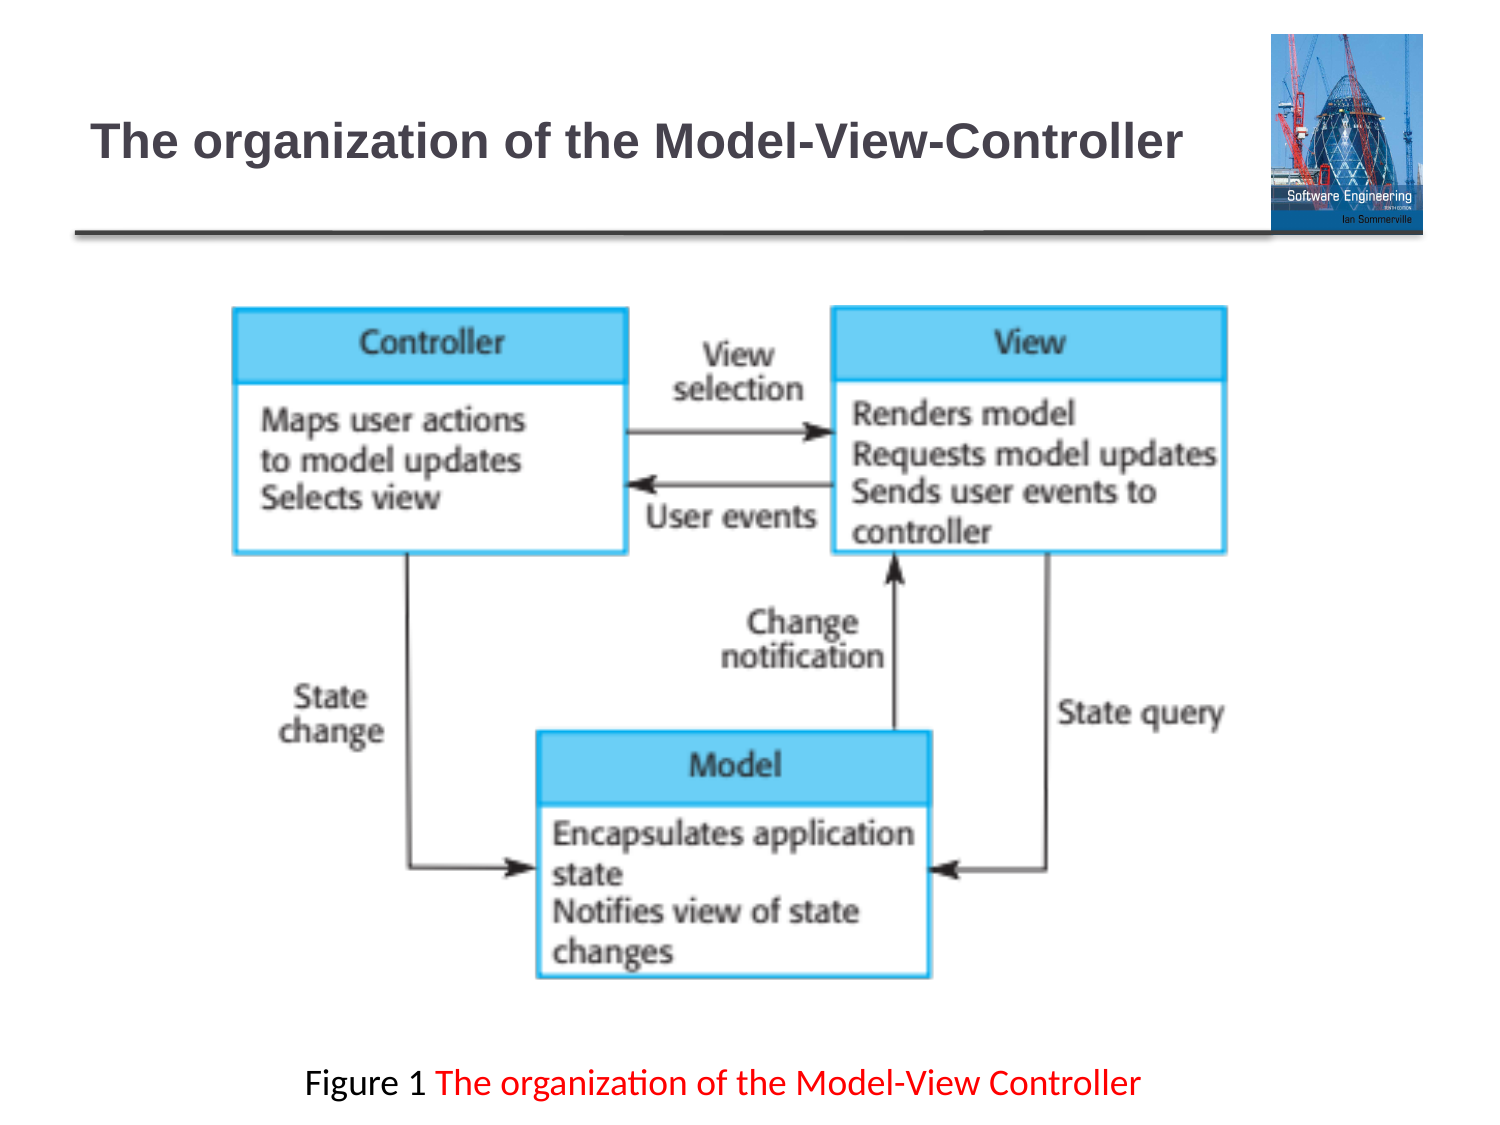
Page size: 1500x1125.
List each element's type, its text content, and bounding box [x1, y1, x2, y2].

title The organization of the Model-View-Controller [74, 44, 1272, 233]
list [230, 232, 1241, 996]
text_box Figure 1 The organization of the Model-View Controller [290, 1050, 1193, 1111]
picture [1271, 34, 1423, 230]
